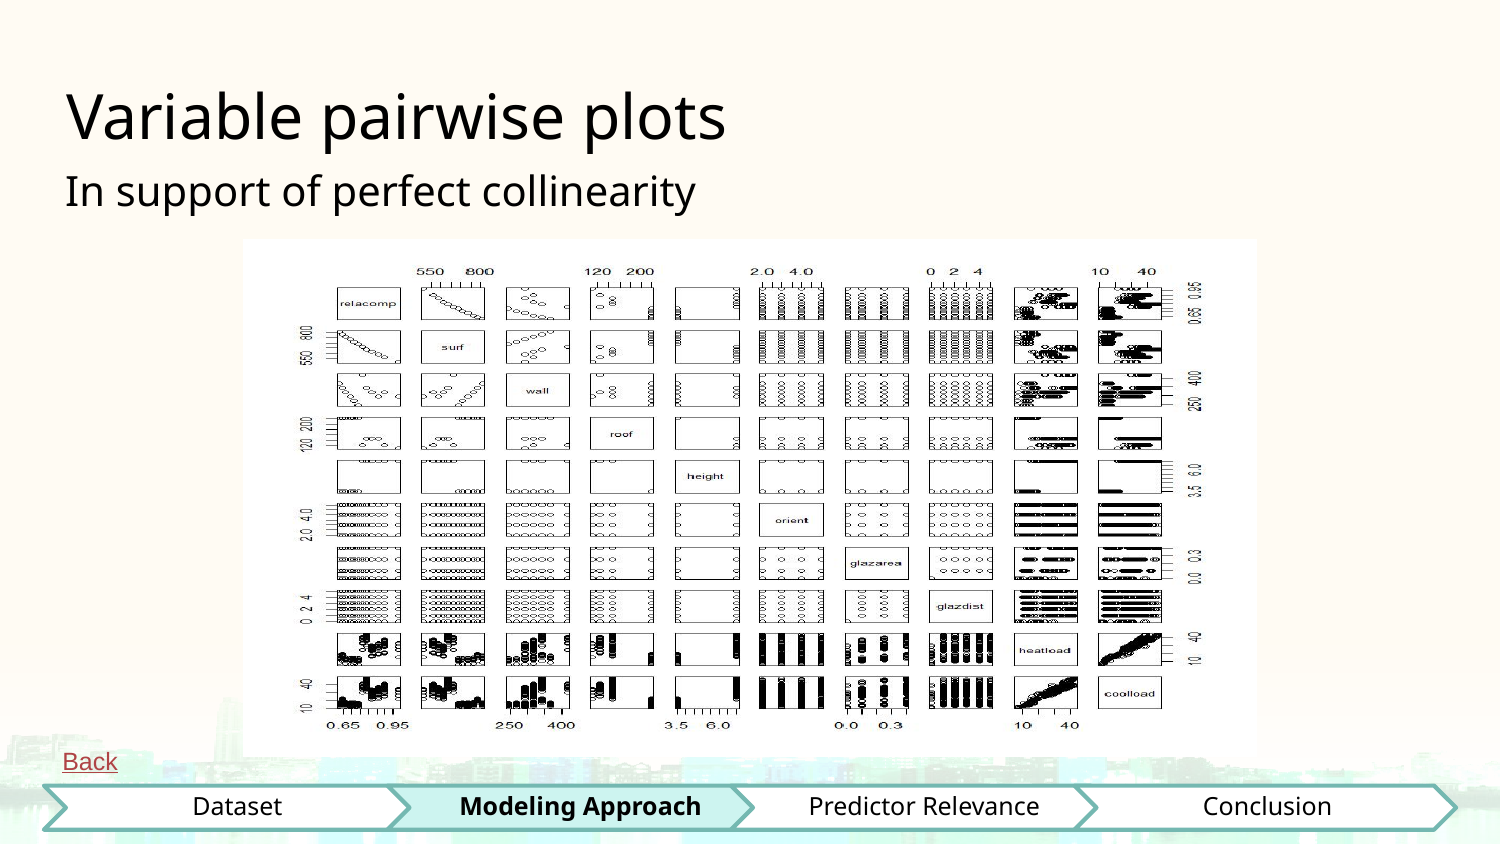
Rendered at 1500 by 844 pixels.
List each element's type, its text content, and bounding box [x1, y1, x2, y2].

text_box Back [47, 738, 800, 783]
subtitle In support of perfect collinearity [50, 168, 1450, 212]
title Variable pairwise plots [51, 72, 1449, 156]
picture [243, 239, 1257, 757]
